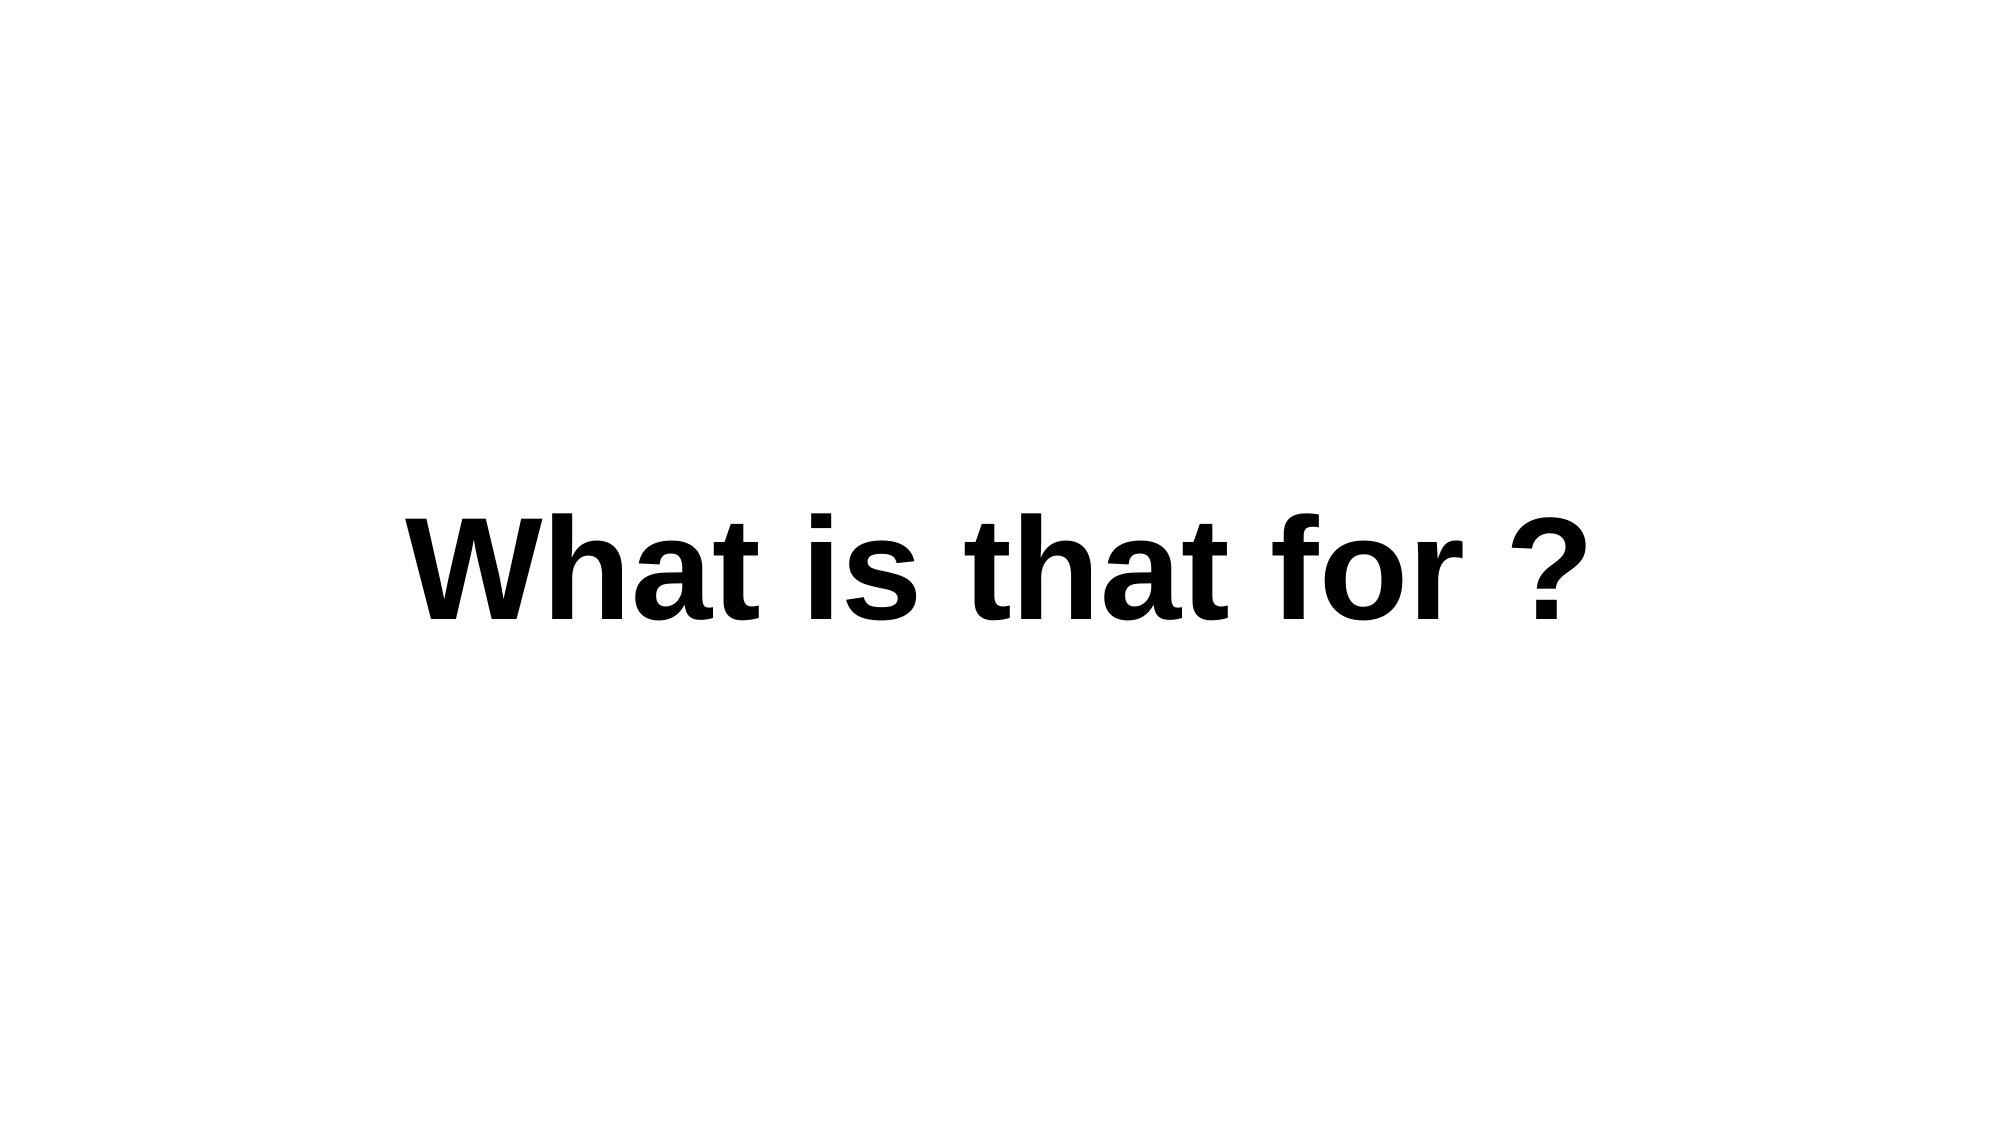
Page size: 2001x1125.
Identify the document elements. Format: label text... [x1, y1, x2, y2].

text_box What is that for ? [0, 466, 2000, 657]
